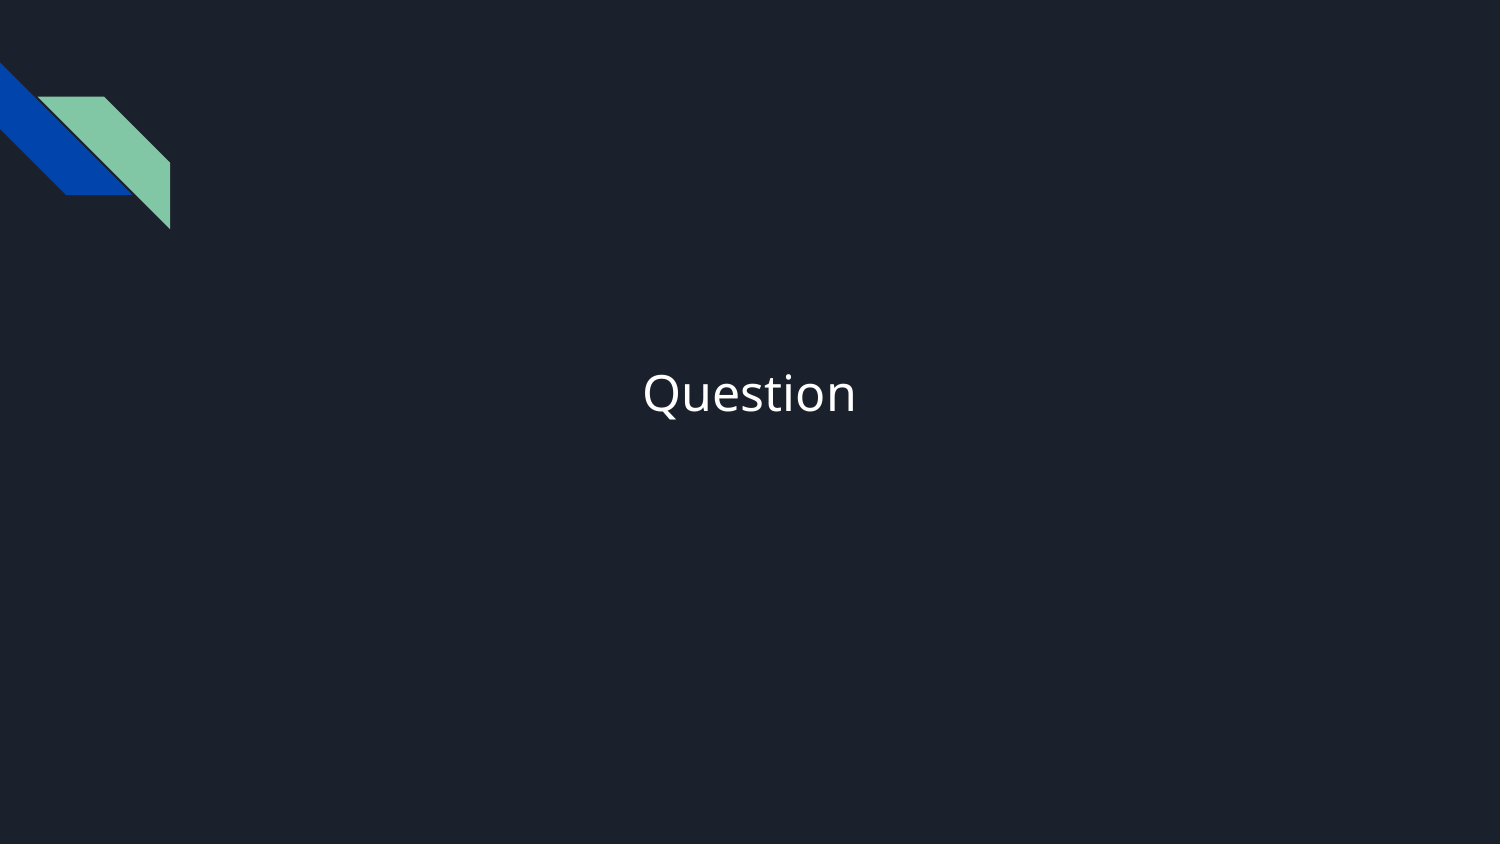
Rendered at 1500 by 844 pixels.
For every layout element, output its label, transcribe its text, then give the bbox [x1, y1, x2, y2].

title Question [172, 346, 1328, 497]
